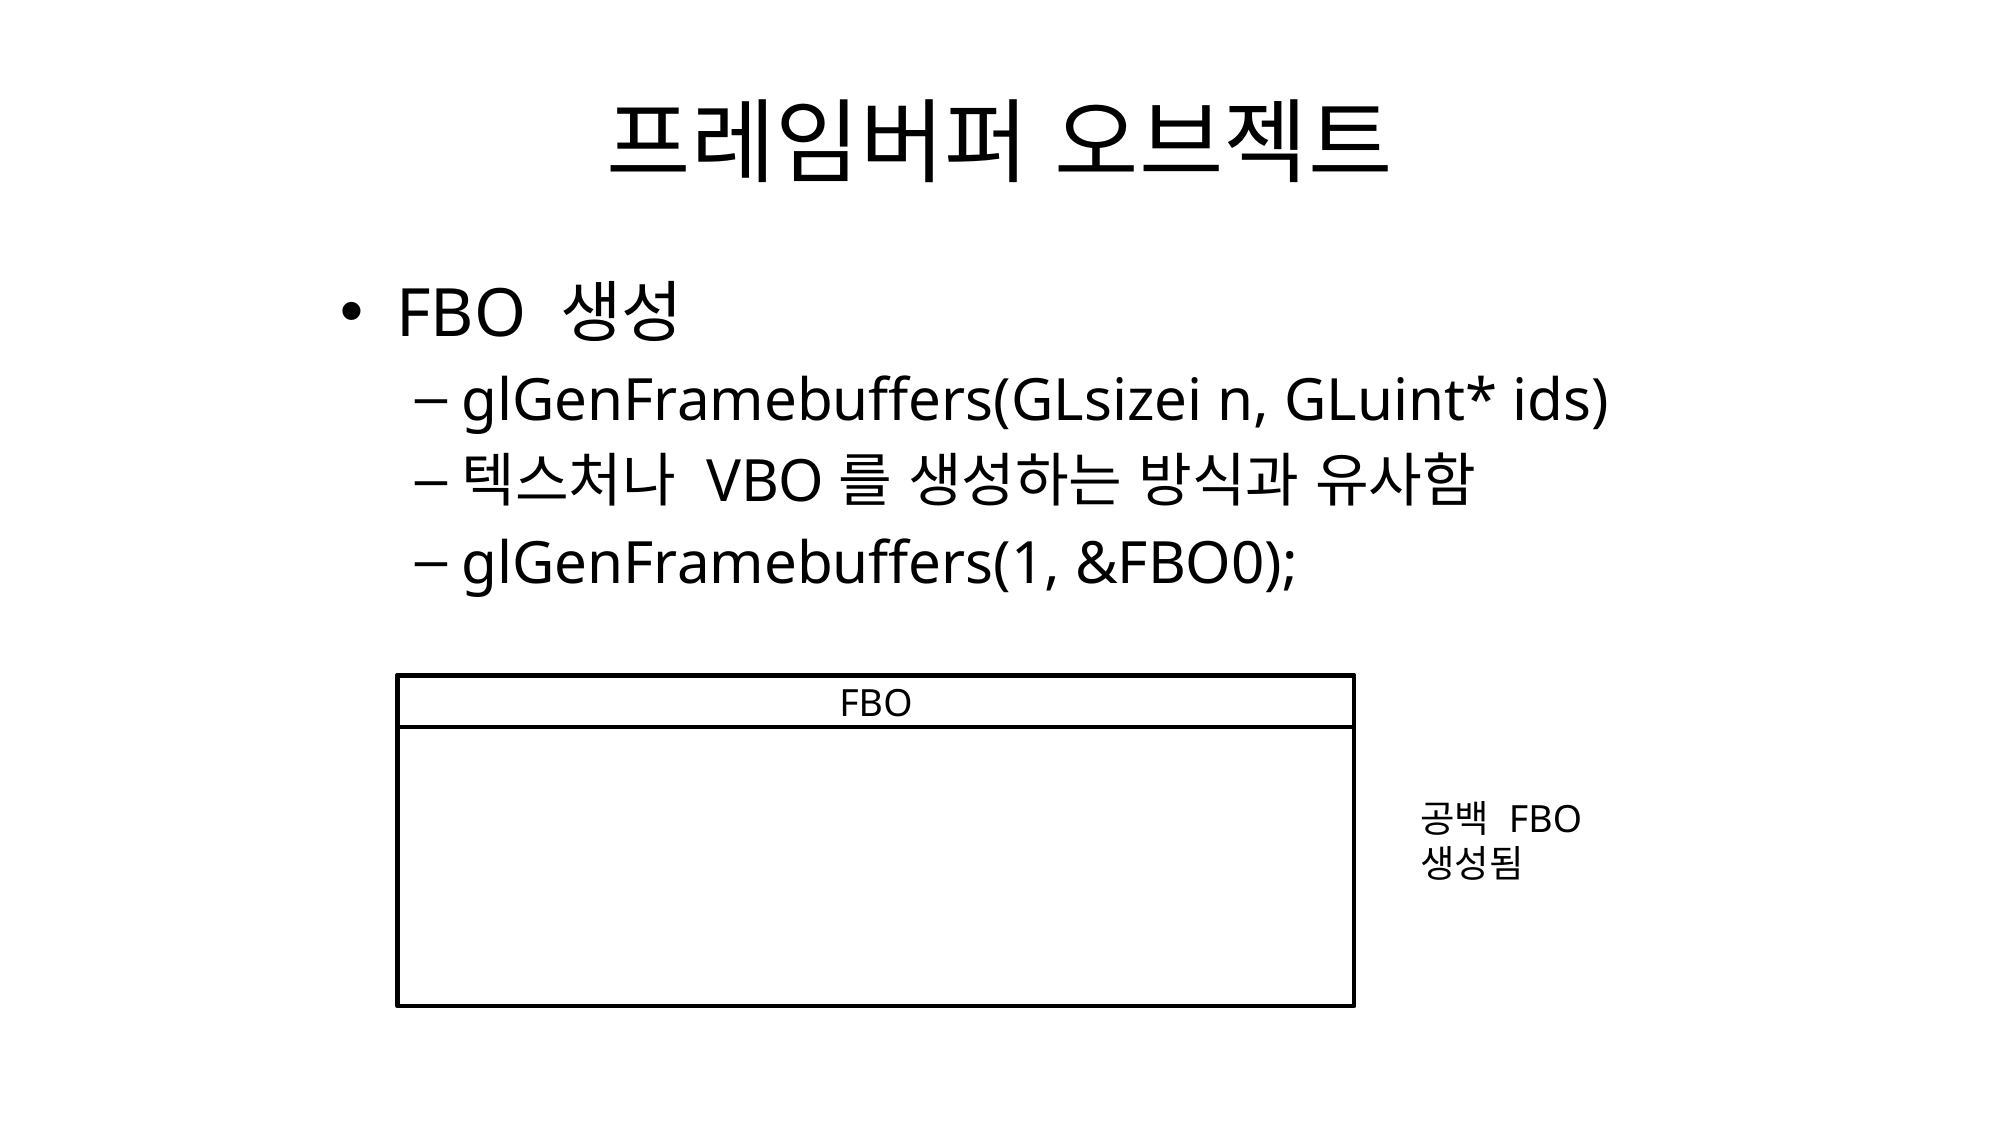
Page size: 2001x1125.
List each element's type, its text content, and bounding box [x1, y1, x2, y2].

text_box 공백 FBO 생성됨 [1405, 787, 1666, 893]
title 프레임버퍼 오브젝트 [99, 45, 1900, 233]
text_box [397, 675, 1355, 1007]
list FBO 생성 glGenFramebuffers(GLsizei n, GLuint* ids) 텍스처나 VBO를 생성하는 방식과 유사함 glGenFramebuffers(1, &FBO0); [324, 262, 1710, 1005]
